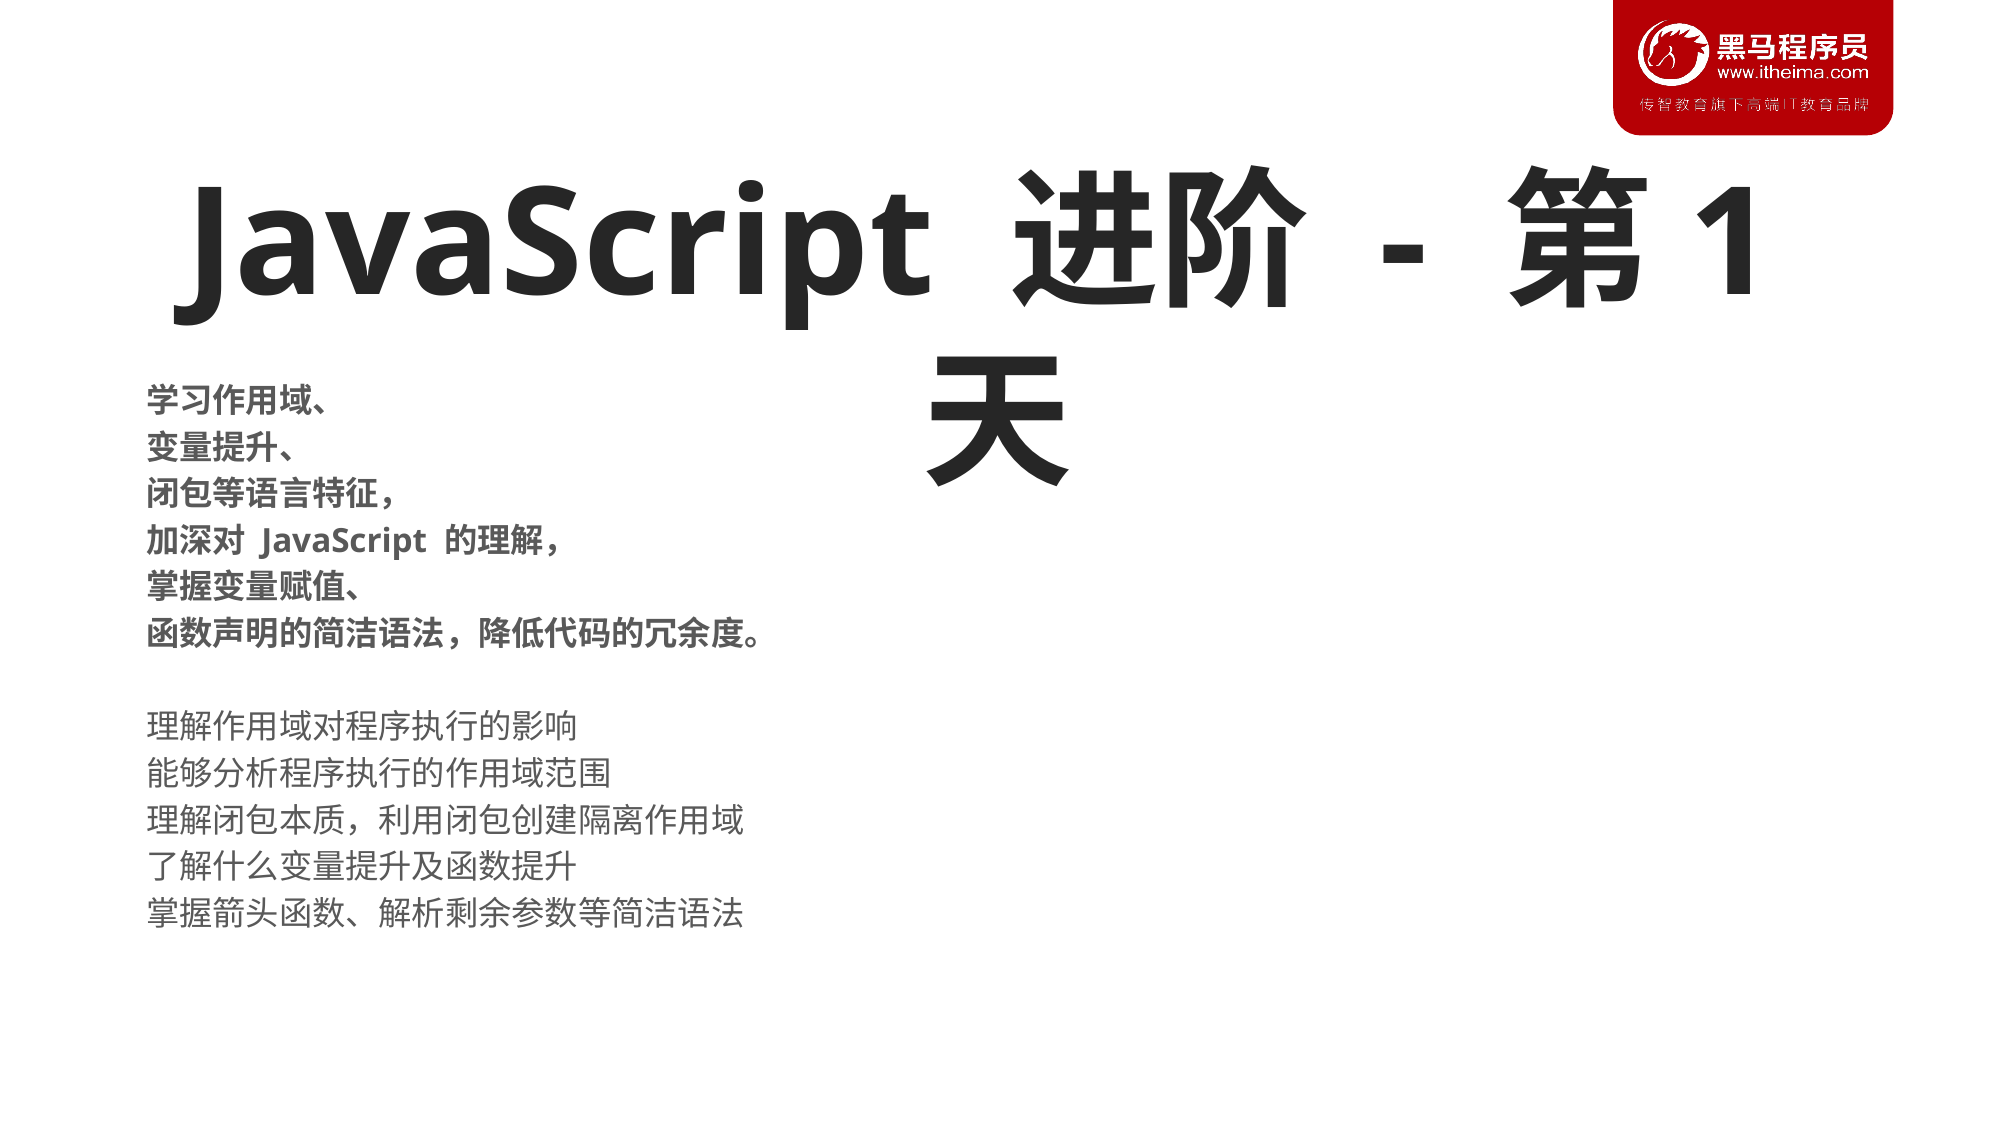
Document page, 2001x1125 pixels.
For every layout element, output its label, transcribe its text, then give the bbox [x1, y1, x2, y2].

title JavaScript 进阶 - 第1天 [133, 137, 1863, 328]
picture [1632, 15, 1874, 115]
list 学习作用域、 变量提升、 闭包等语言特征， 加深对 JavaScript 的理解， 掌握变量赋值、 函数声明的简洁语法，降低代码的冗余度。 理解作用域对程序执行的影响 能够分析程序执行的作用域范围 理解闭包本质，利用闭包创建隔离作用域 了解什么变量提升及函数提升 掌握箭头函数、解析剩余参数等简洁语法 [131, 371, 1861, 1059]
